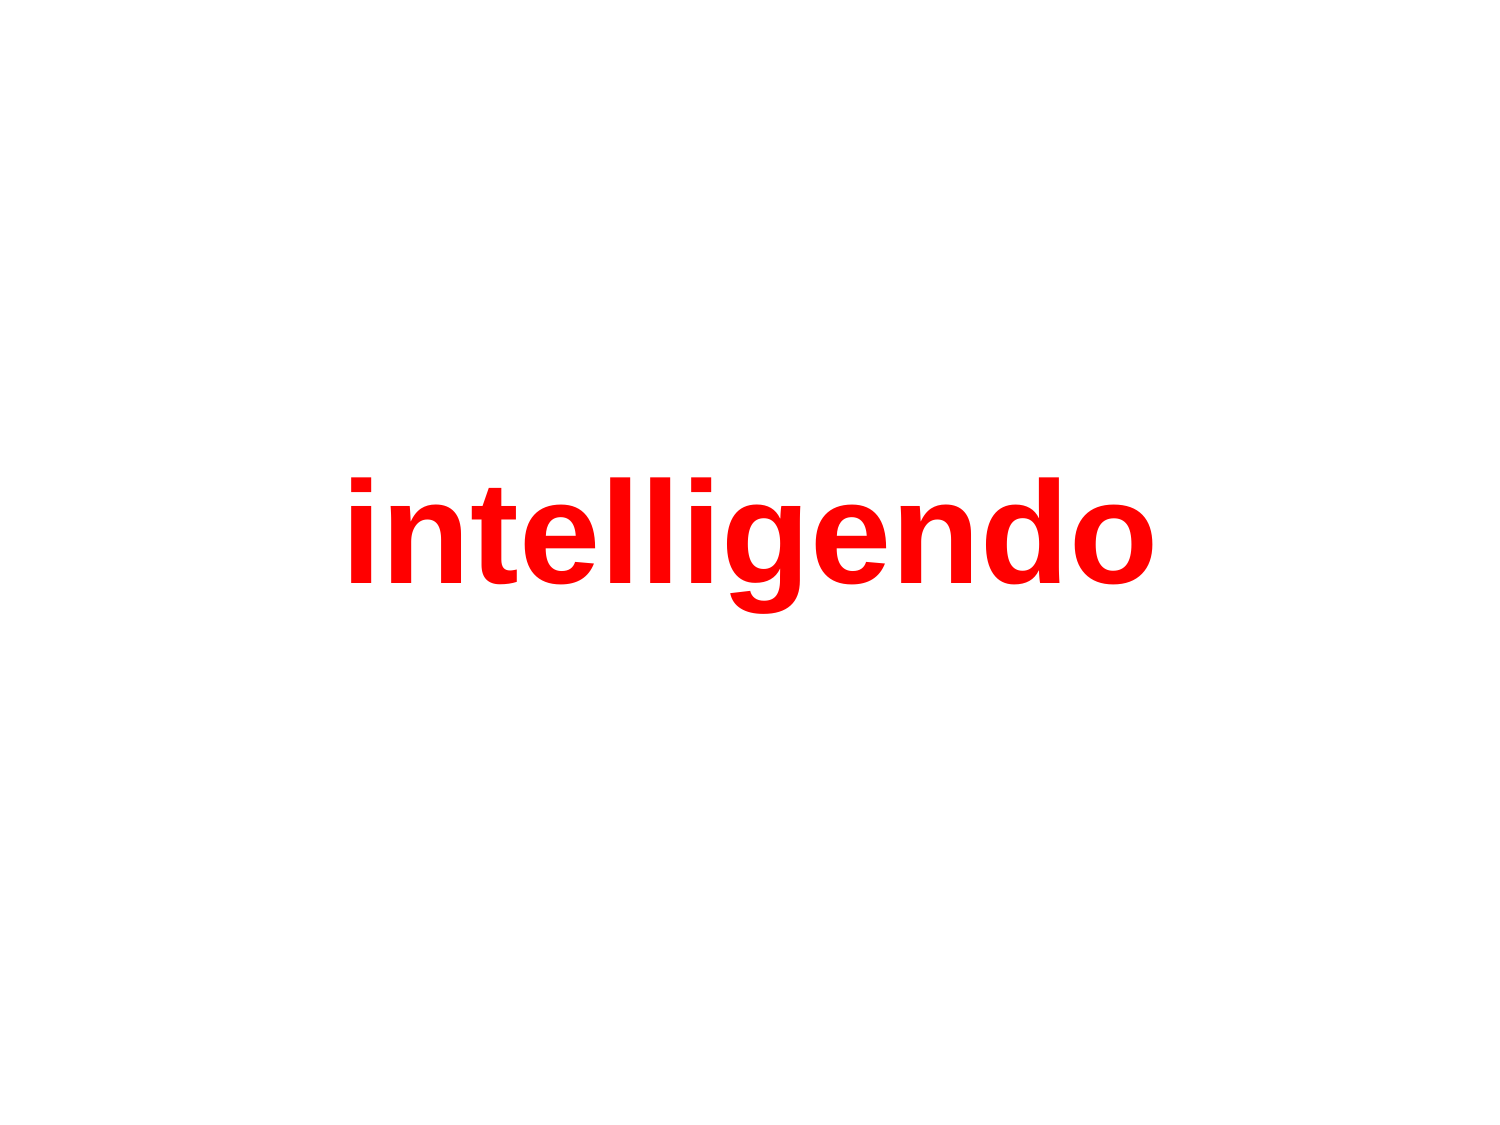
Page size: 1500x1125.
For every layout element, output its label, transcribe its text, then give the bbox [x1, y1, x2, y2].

title intelligendo [112, 349, 1388, 591]
